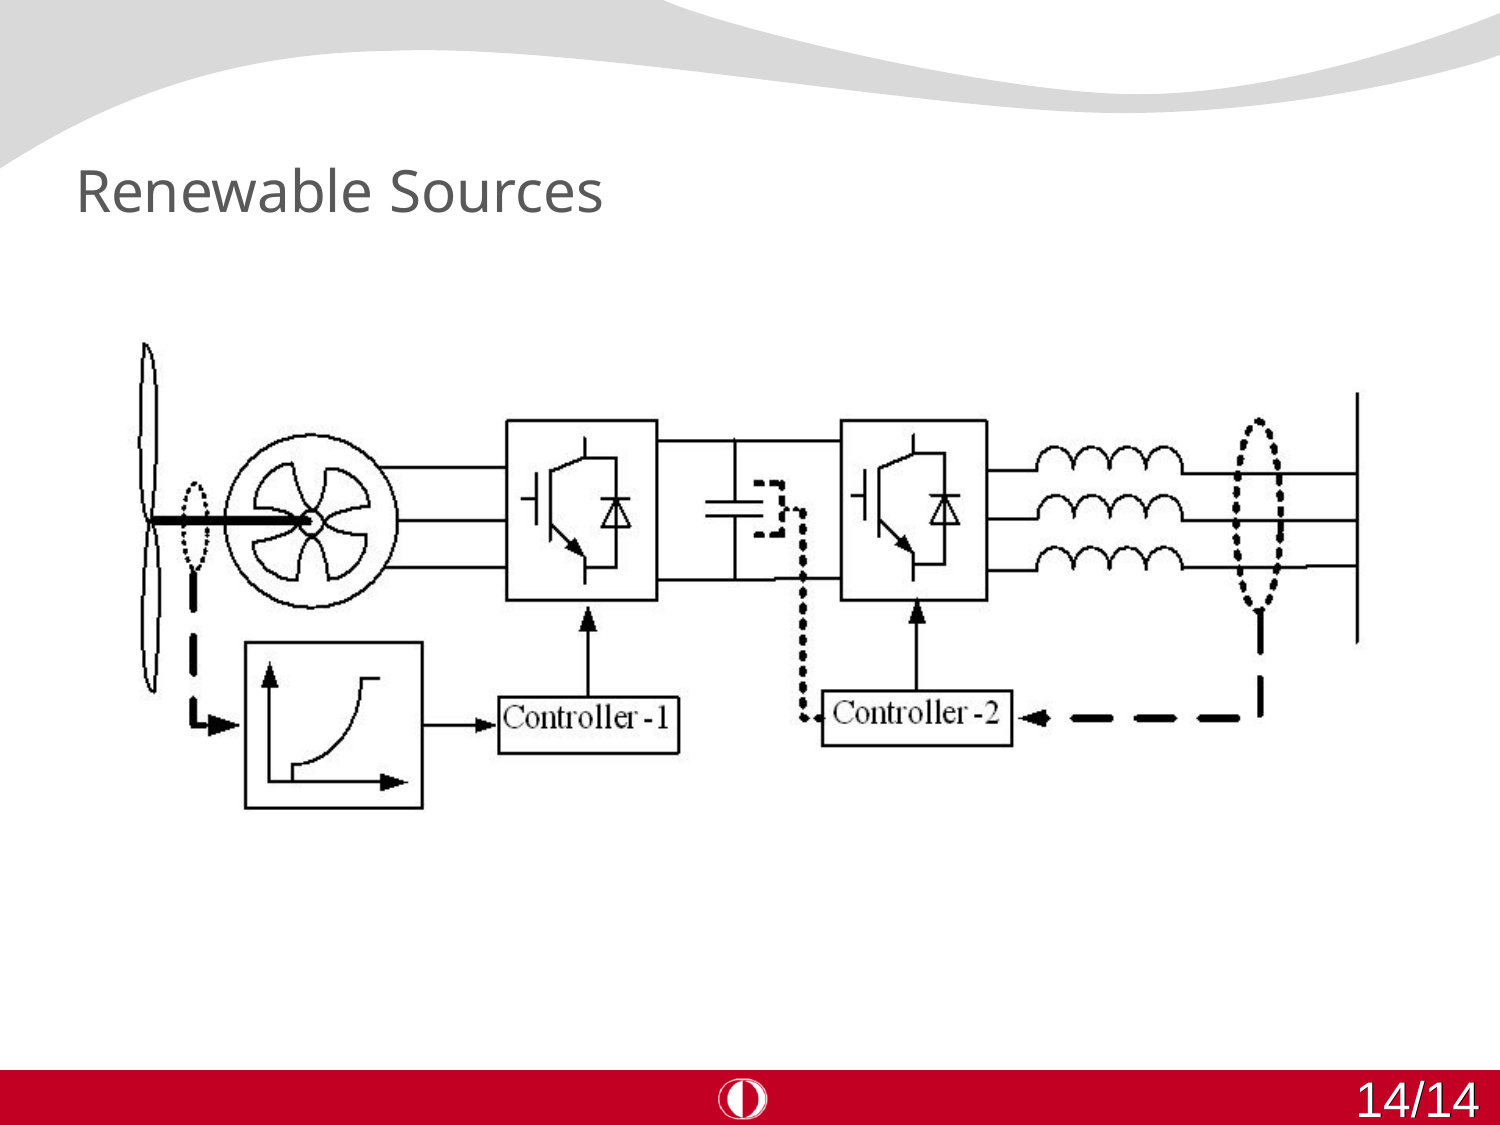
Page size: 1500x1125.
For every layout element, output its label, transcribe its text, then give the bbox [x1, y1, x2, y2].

picture [713, 1078, 781, 1122]
picture [127, 337, 1378, 836]
title Renewable Sources [75, 55, 1425, 224]
